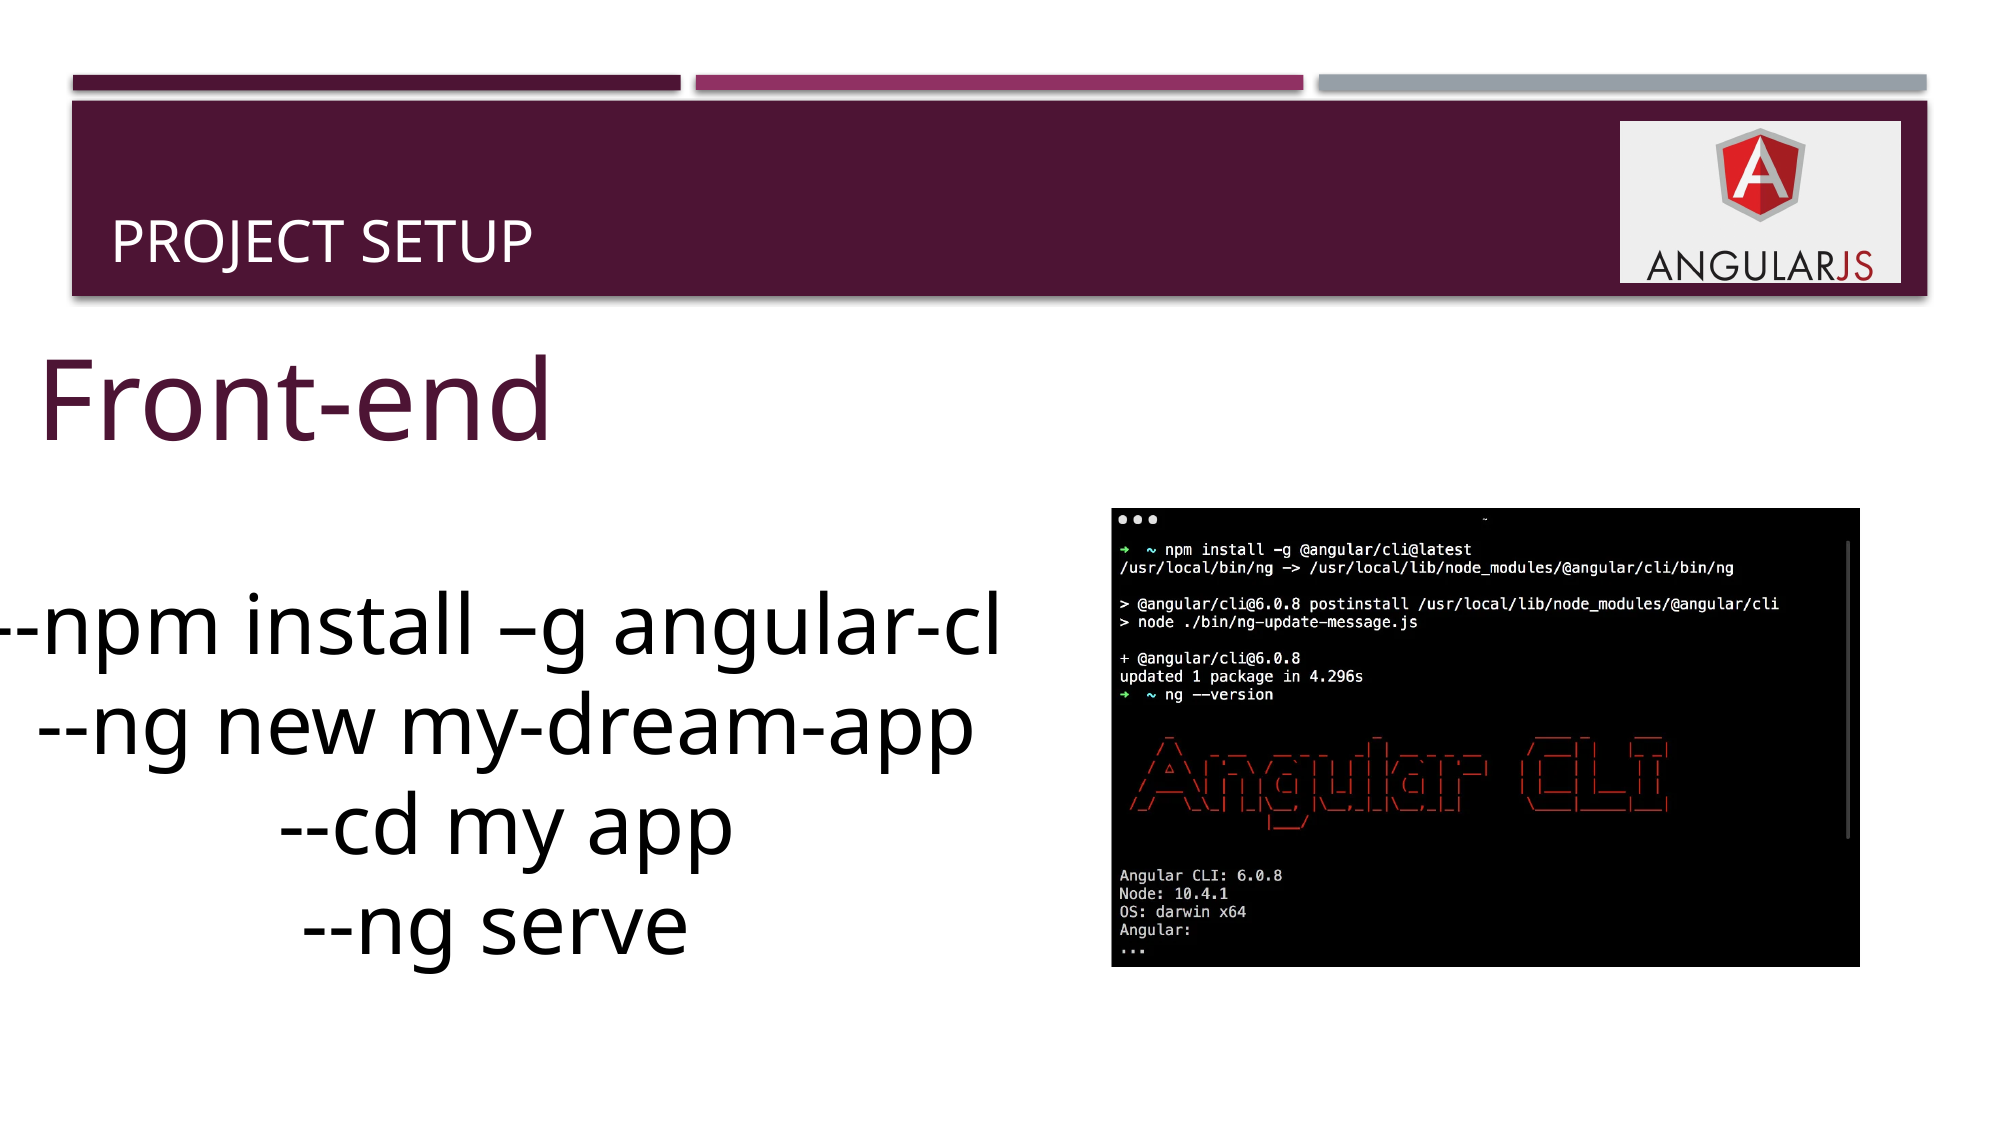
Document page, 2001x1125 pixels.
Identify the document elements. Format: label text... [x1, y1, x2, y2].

title Project setup [95, 115, 1905, 282]
text_box --npm install –g angular-cli --ng new my-dream-app --cd my app --ng serve [0, 563, 1119, 979]
picture [1000, 508, 1971, 967]
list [1619, 120, 1902, 284]
text_box Front-end [21, 320, 601, 471]
